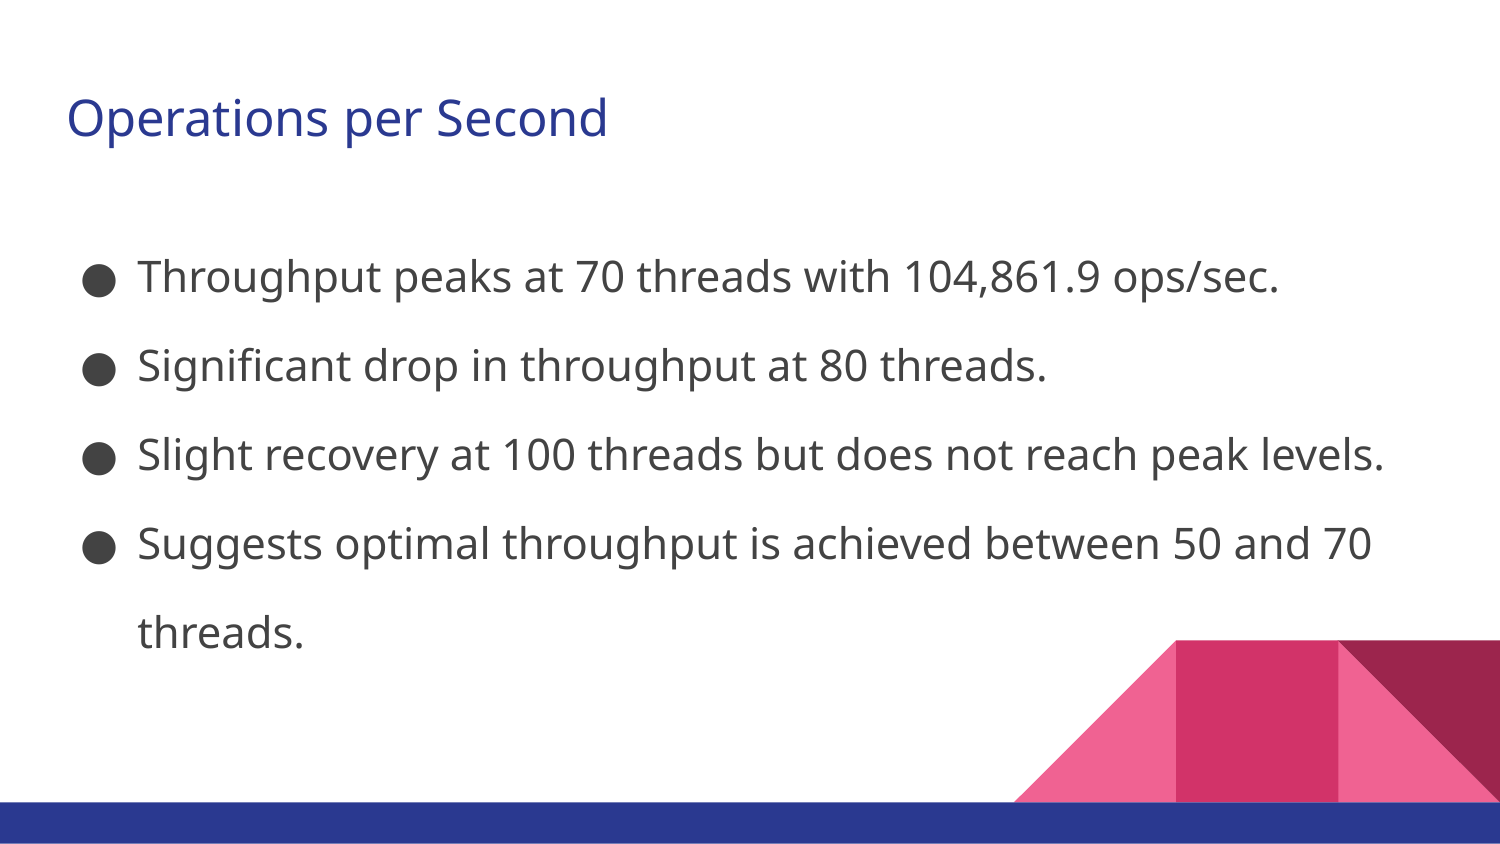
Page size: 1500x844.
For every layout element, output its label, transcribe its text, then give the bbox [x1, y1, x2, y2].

title Operations per Second [51, 67, 1449, 167]
list Throughput peaks at 70 threads with 104,861.9 ops/sec. Significant drop in throughput at 80 threads. Slight recovery at 100 threads but does not reach peak levels. Suggests optimal throughput is achieved between 50 and 70 threads. [51, 201, 1449, 750]
